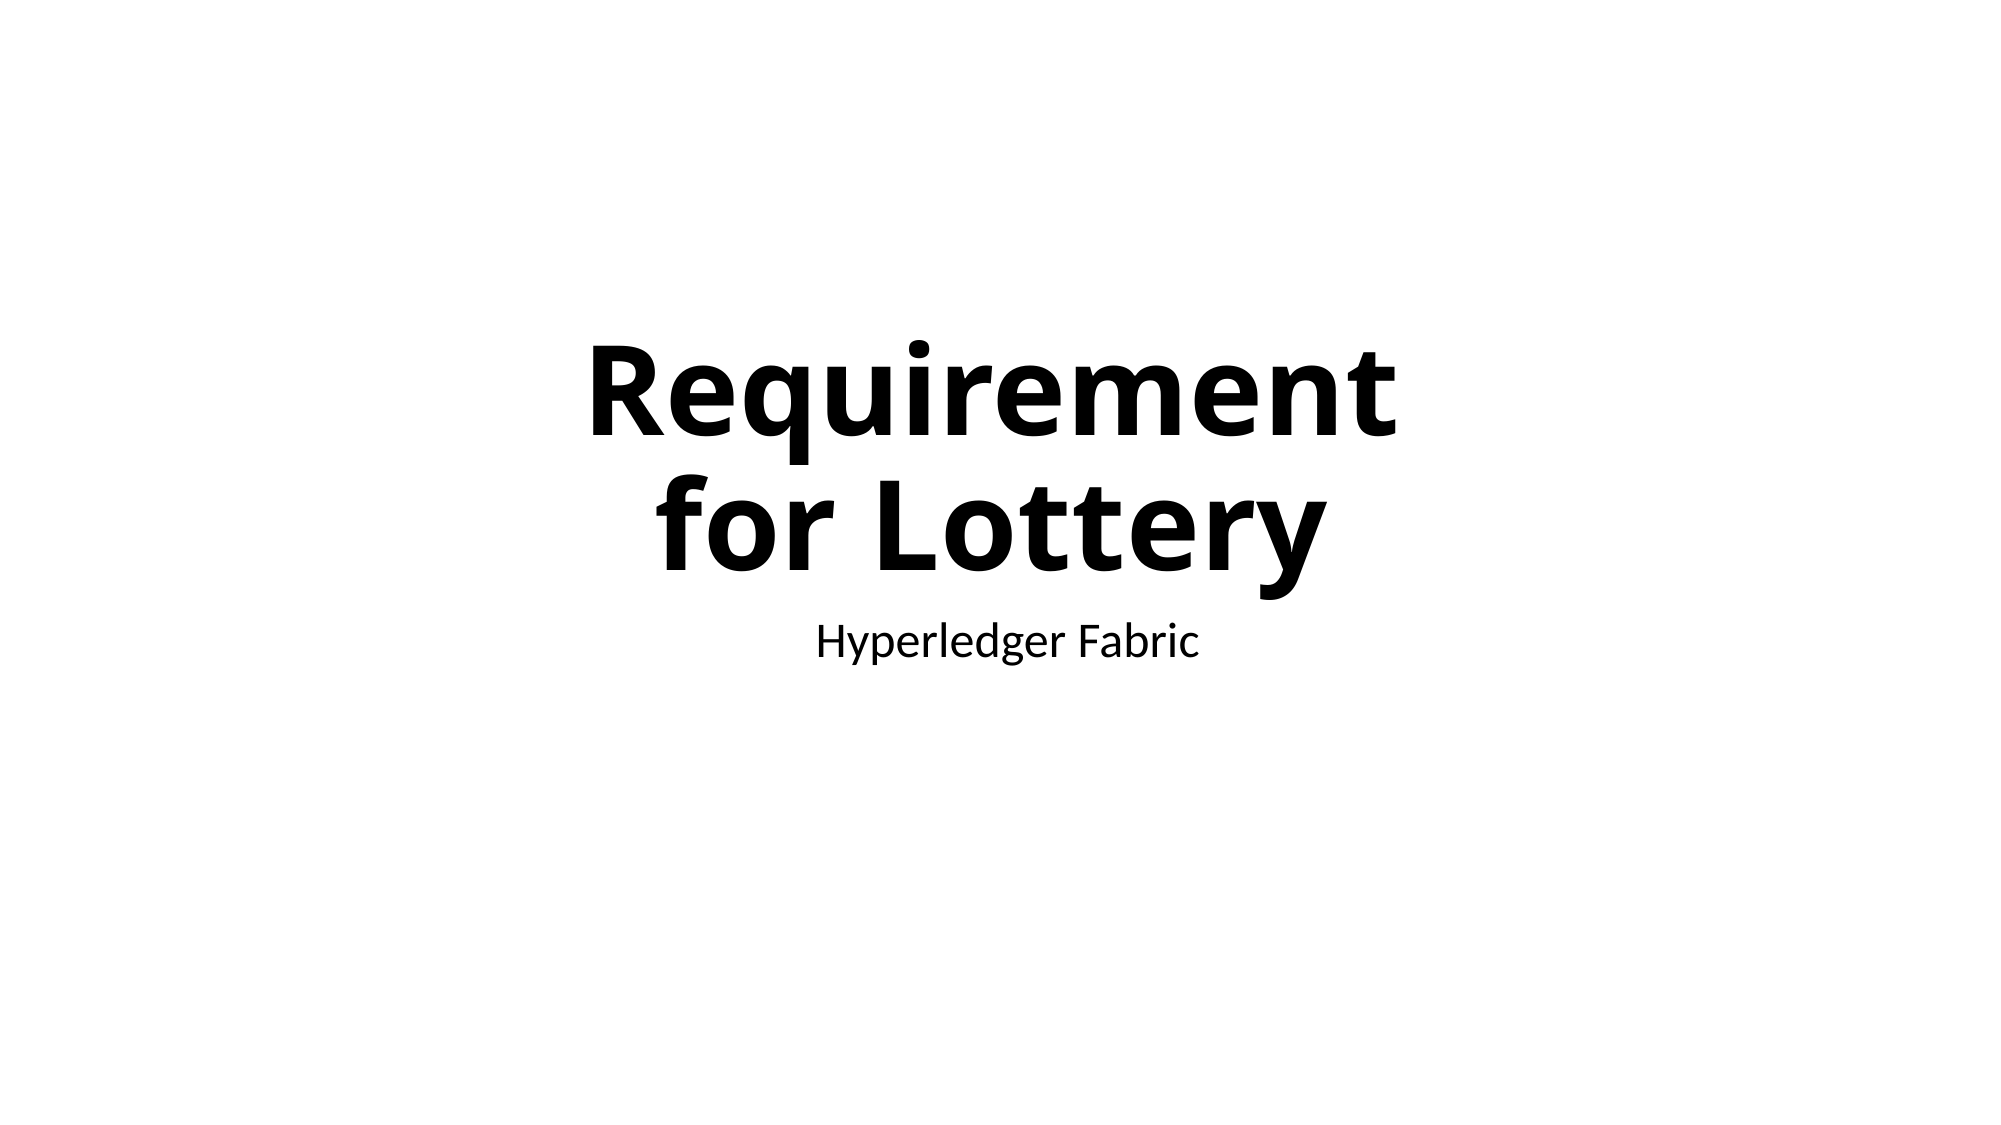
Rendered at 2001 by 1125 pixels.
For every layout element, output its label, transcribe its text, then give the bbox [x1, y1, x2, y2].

text_box Hyperledger Fabric [800, 600, 1216, 675]
title Requirement for Lottery [258, 213, 1759, 605]
